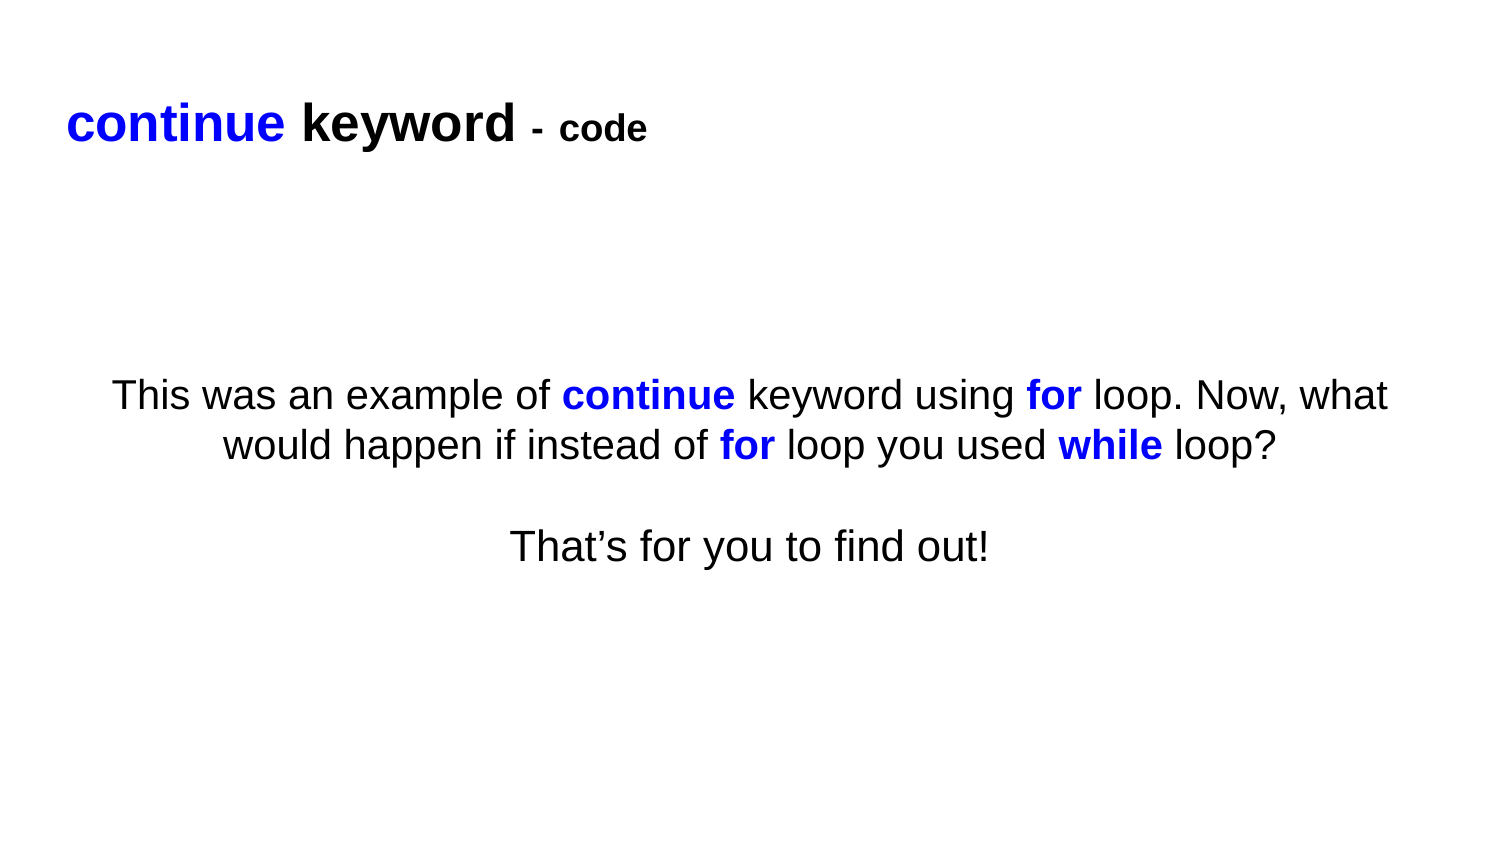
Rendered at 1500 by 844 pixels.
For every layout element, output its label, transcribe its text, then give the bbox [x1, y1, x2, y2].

list This was an example of continue keyword using for loop. Now, what would happen if instead of for loop you used while loop? That’s for you to find out! [51, 189, 1449, 750]
title continue keyword - code [51, 72, 1449, 167]
